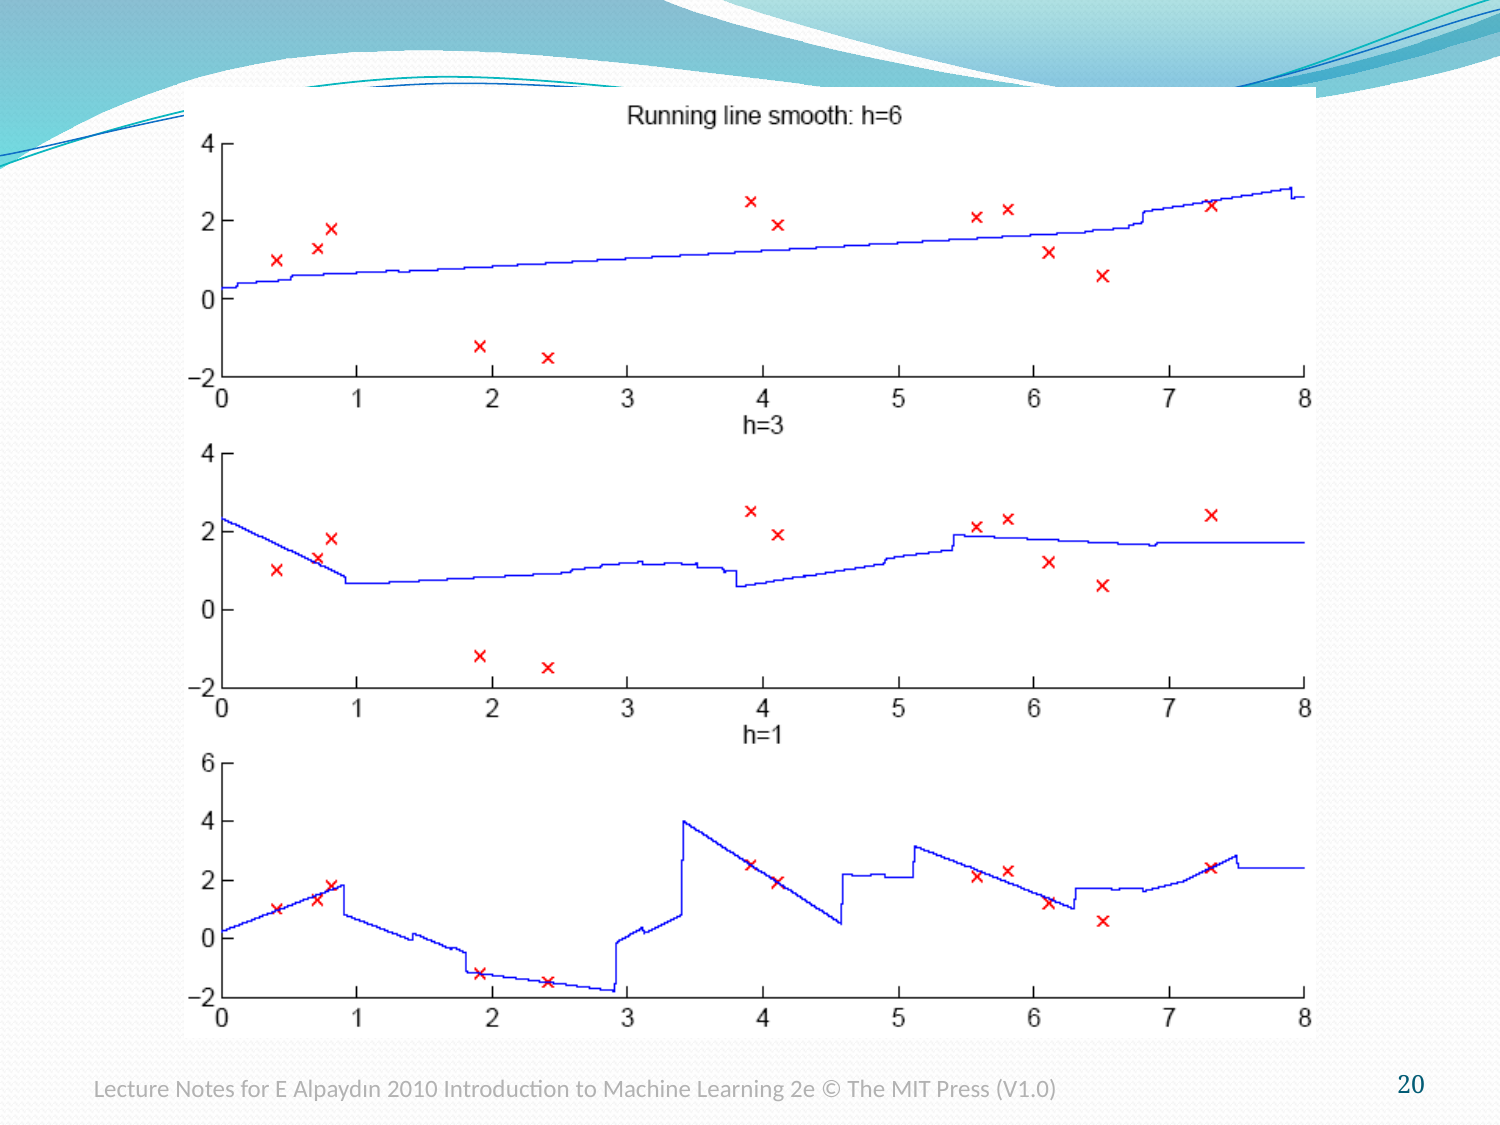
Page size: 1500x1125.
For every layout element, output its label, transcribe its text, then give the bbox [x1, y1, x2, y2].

footer Lecture Notes for E Alpaydın 2010 Introduction to Machine Learning 2e © The MIT Press (V1.0) [93, 1042, 1254, 1103]
picture [184, 87, 1316, 1038]
slide_number 20 [1299, 1042, 1425, 1103]
